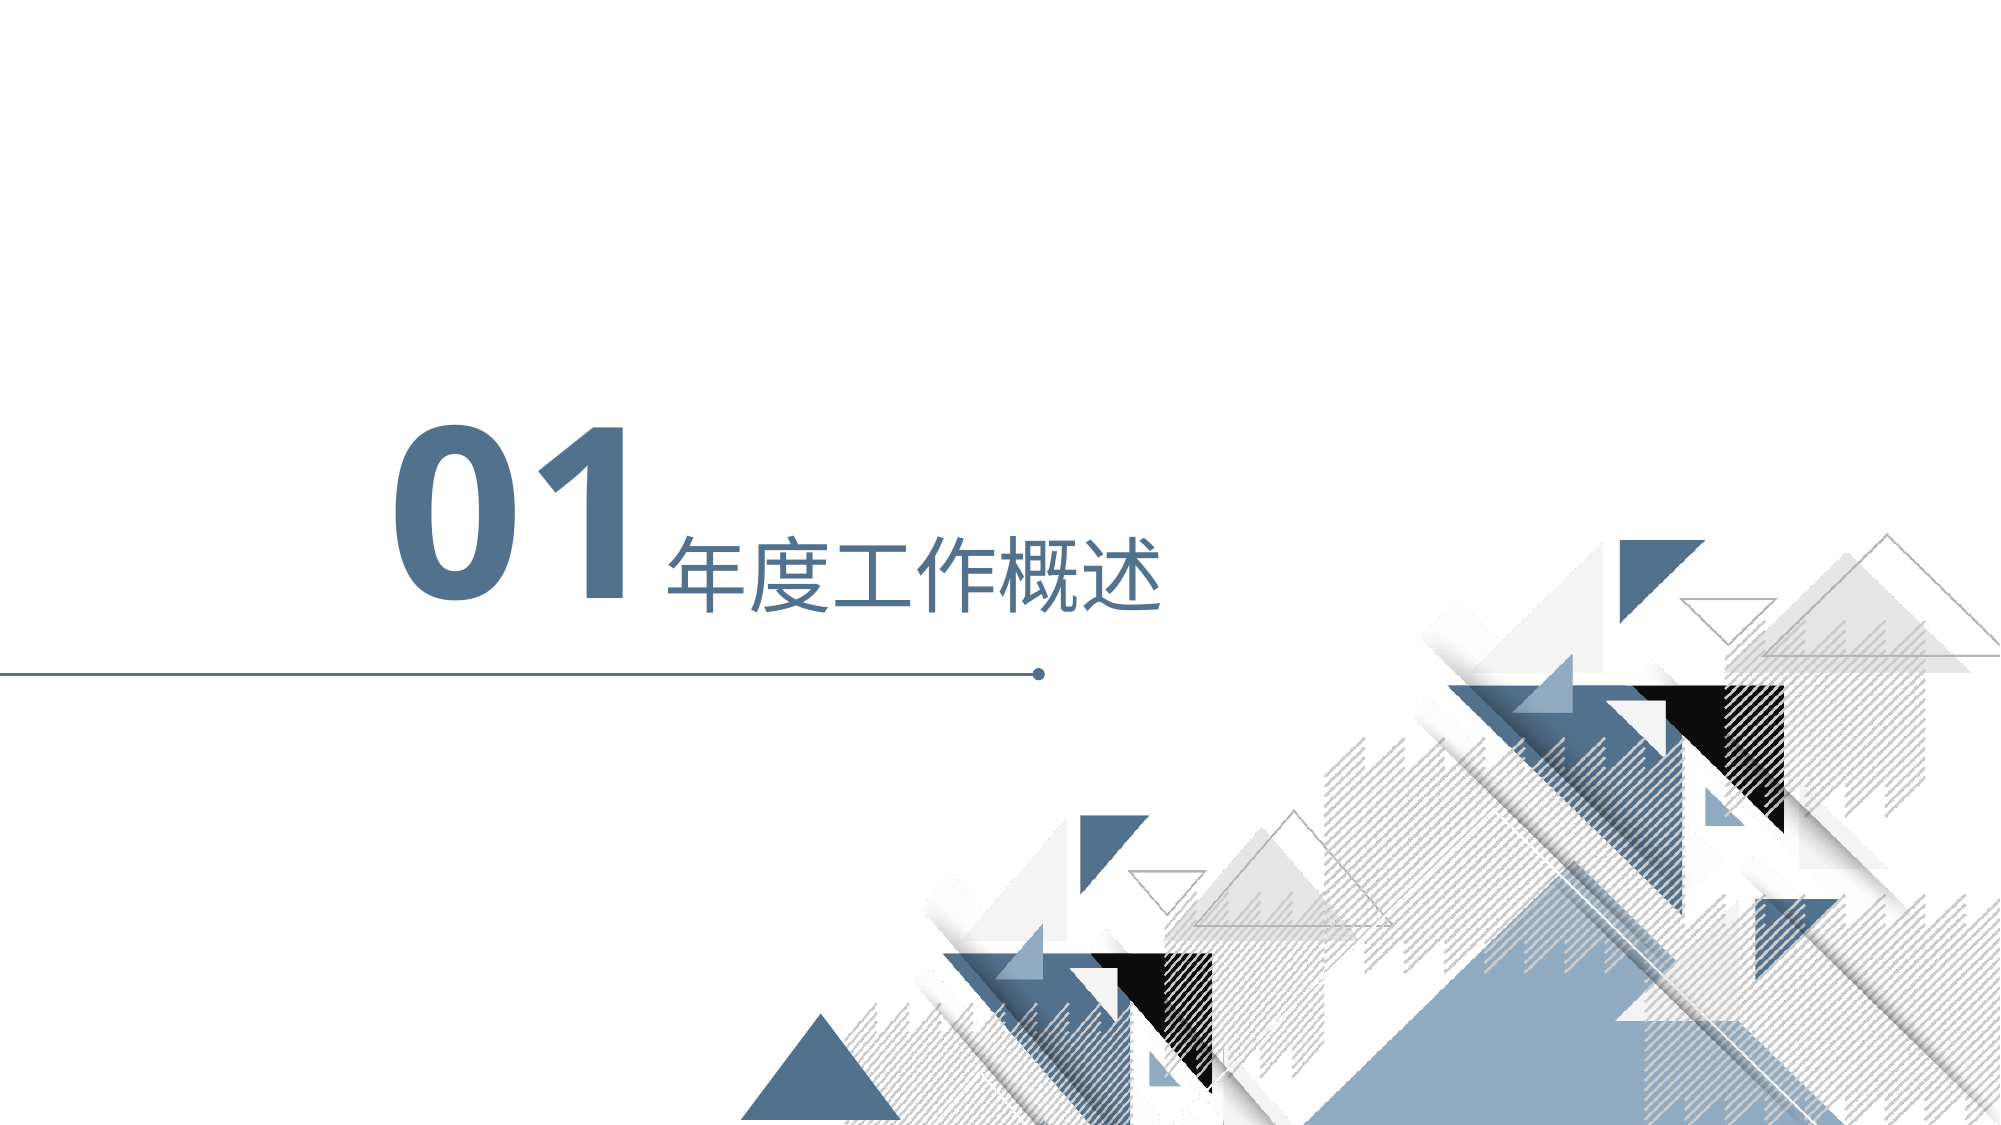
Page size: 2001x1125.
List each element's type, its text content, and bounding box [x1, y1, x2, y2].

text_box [716, 533, 2000, 1125]
text_box 01 [387, 359, 662, 647]
text_box 年度工作概述 [649, 486, 1198, 632]
